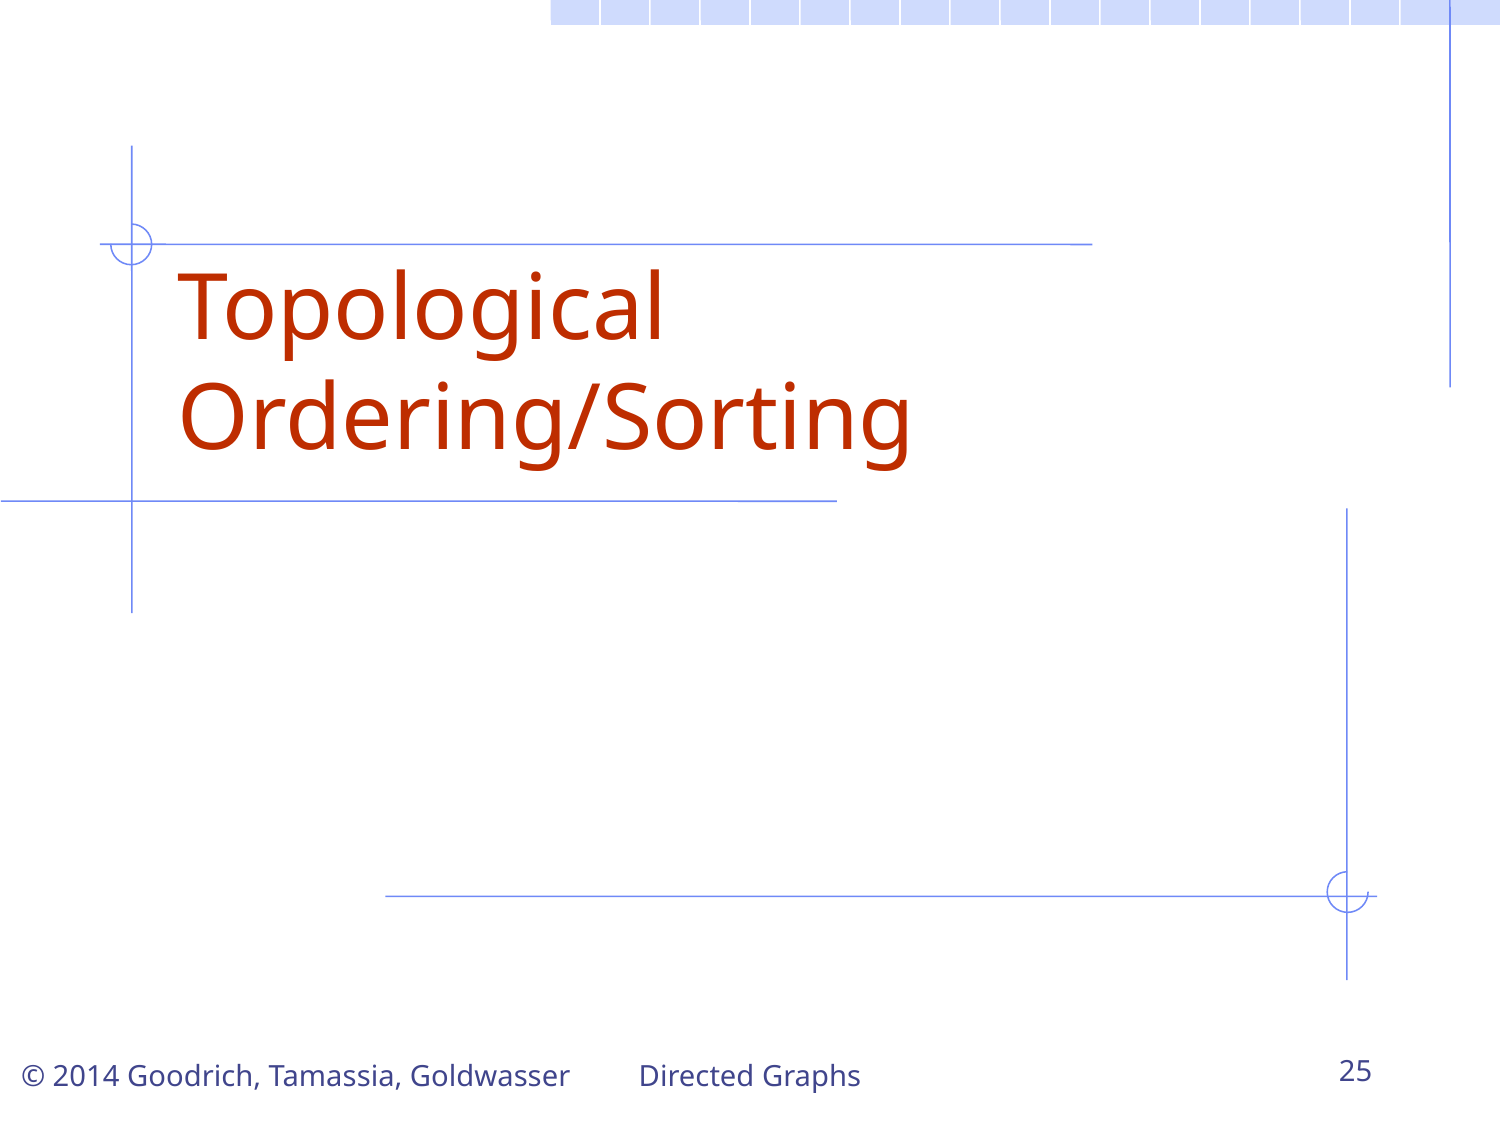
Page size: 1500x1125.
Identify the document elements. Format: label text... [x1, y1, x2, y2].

title Topological Ordering/Sorting [162, 287, 1438, 475]
slide_number 25 [1074, 1024, 1388, 1101]
footer Directed Graphs [512, 1024, 988, 1101]
